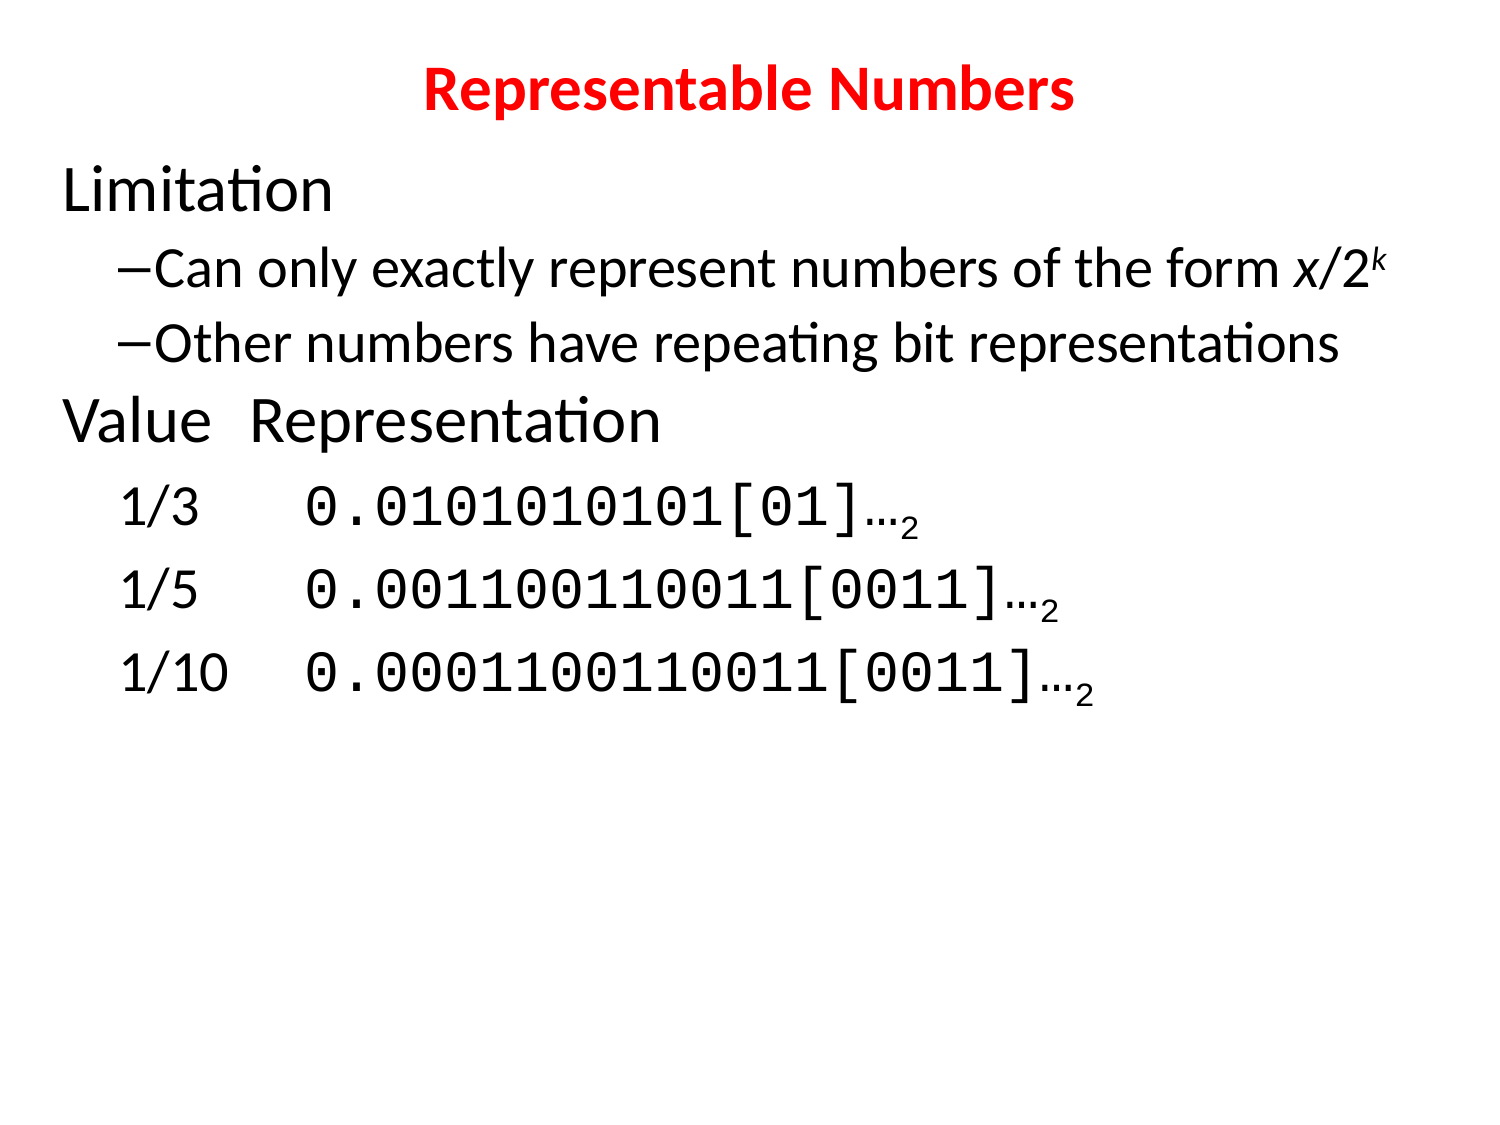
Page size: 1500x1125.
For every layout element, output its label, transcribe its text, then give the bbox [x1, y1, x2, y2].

title Representable Numbers [95, 37, 1405, 132]
list Limitation Can only exactly represent numbers of the form x/2k Other numbers have repeating bit representations Value Representation 1/3 0.0101010101[01]…2 1/5 0.001100110011[0011]…2 1/10 0.0001100110011[0011]…2 [47, 149, 1411, 1058]
